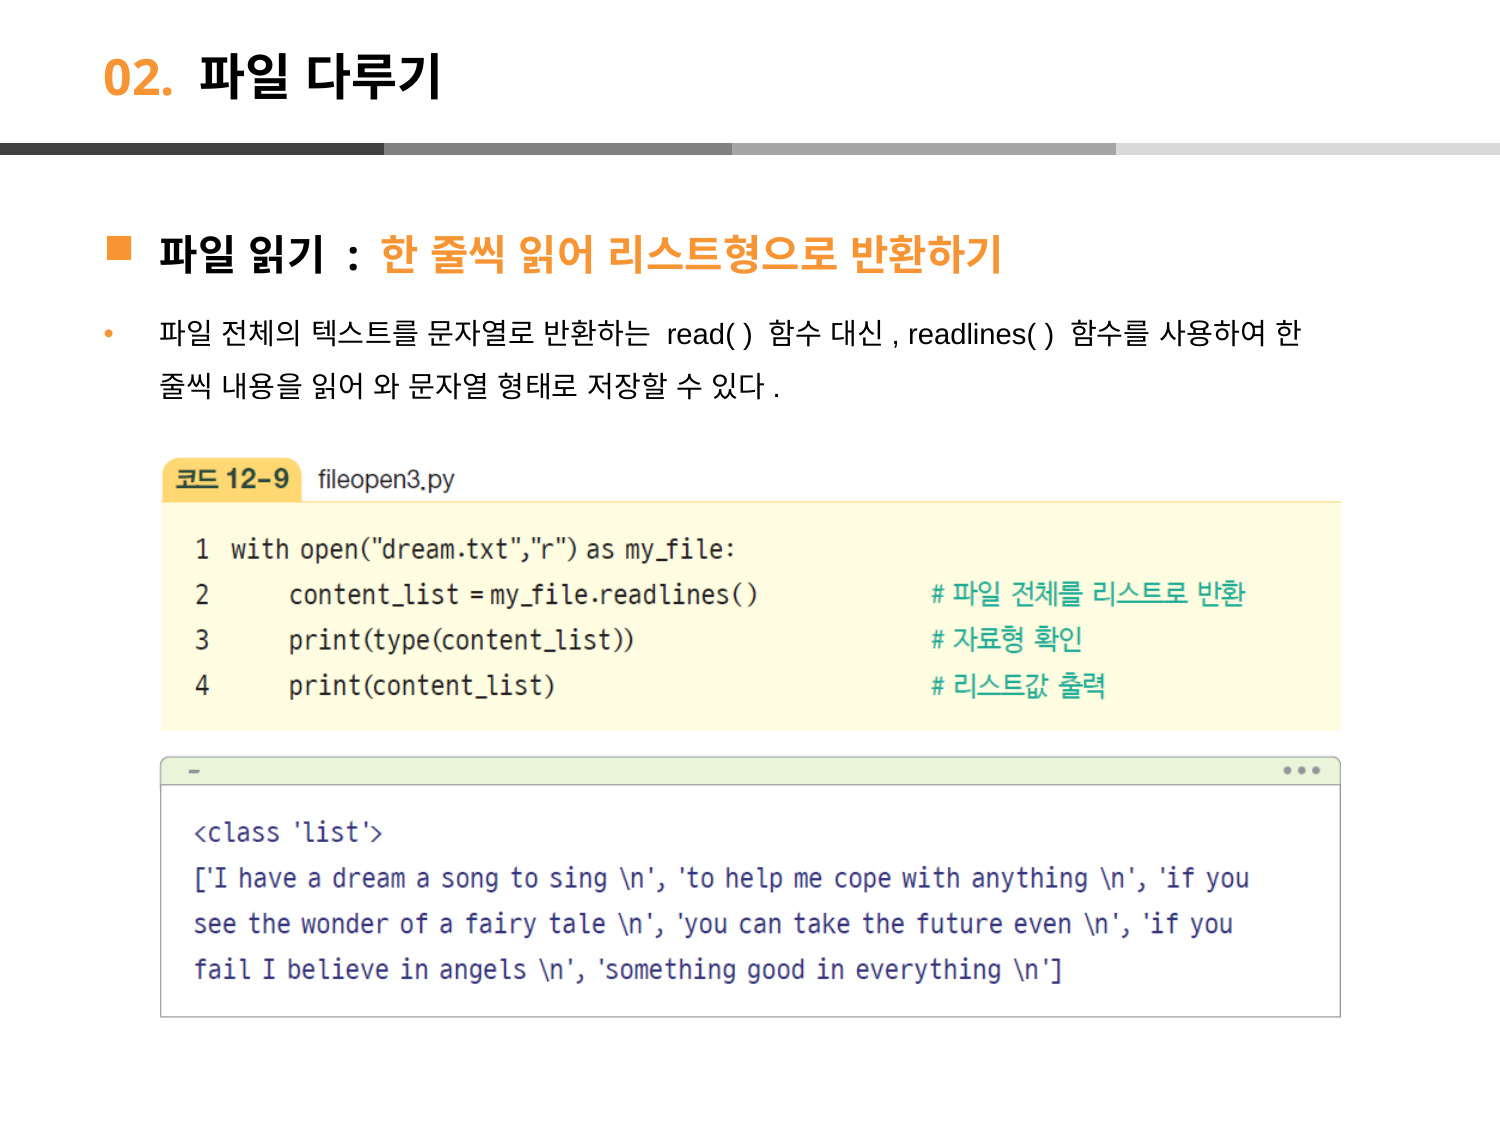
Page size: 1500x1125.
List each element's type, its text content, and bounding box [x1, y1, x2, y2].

picture [159, 455, 1341, 732]
title 02. 파일 다루기 [88, 30, 1211, 121]
text_box 파일 전체의 텍스트를 문자열로 반환하는 read( ) 함수 대신, readlines( ) 함수를 사용하여 한 줄씩 내용을 읽어 와 문자열 형태로 저장할 수 있다. [88, 290, 1365, 480]
picture [159, 753, 1341, 1020]
list 파일 읽기 : 한 줄씩 읽어 리스트형으로 반환하기 [88, 196, 1436, 386]
